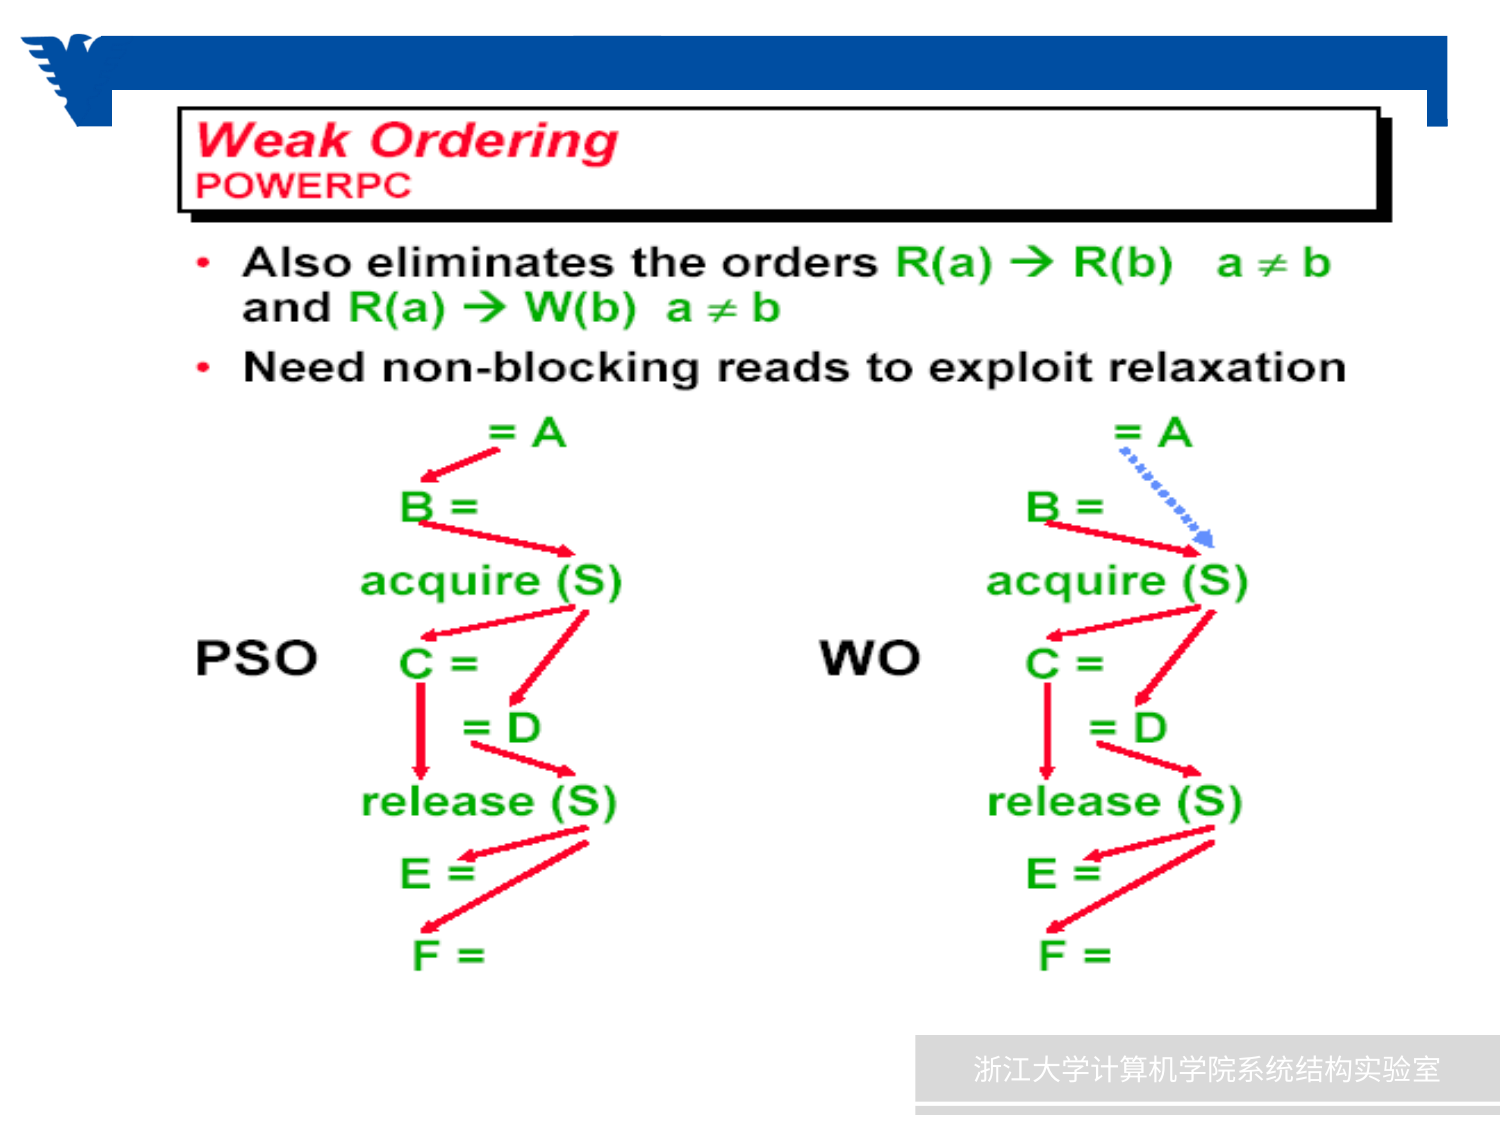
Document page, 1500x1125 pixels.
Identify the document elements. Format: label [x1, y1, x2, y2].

list [111, 89, 1427, 988]
picture [5, 19, 148, 127]
